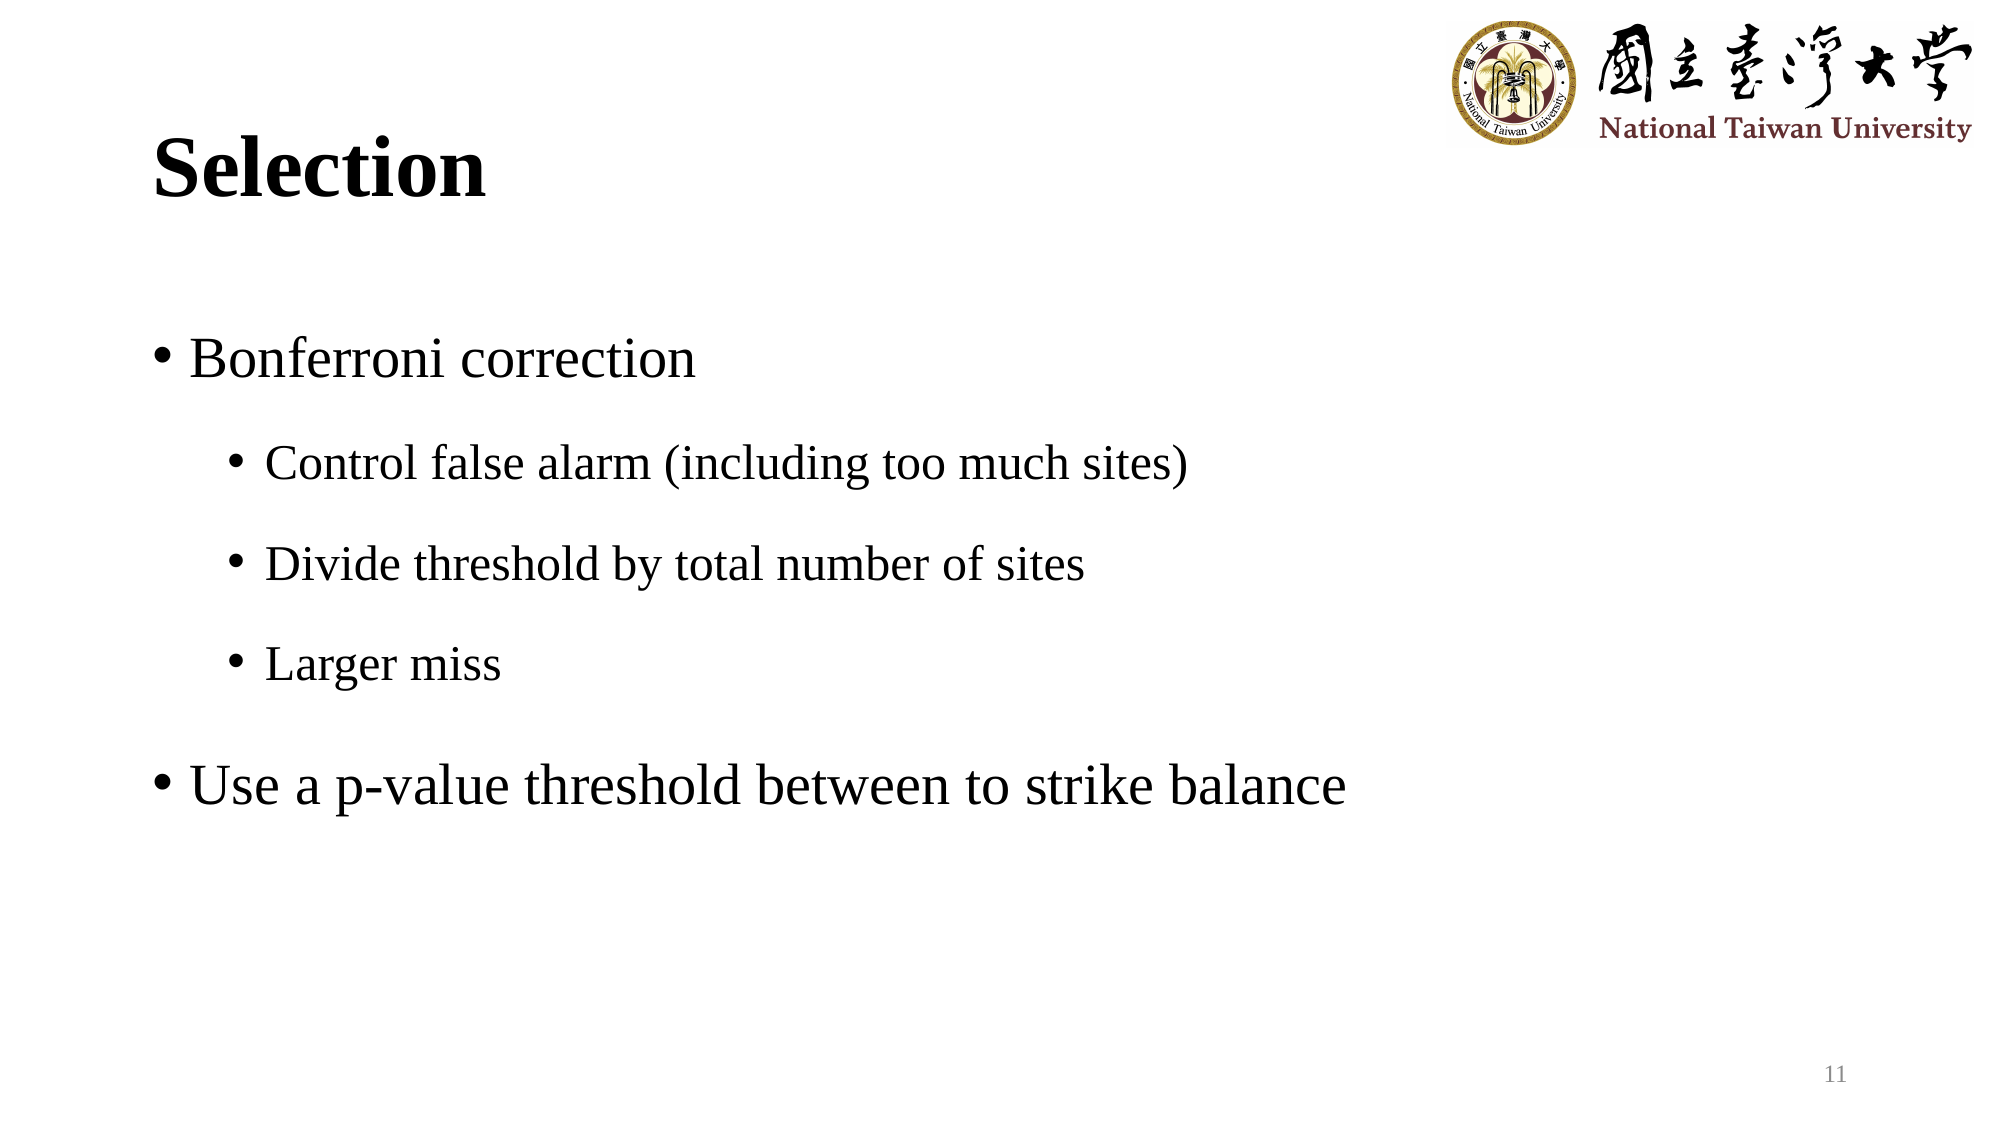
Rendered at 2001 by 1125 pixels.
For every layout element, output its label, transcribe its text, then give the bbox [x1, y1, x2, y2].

title Selection [137, 59, 1863, 277]
list Bonferroni correction Control false alarm (including too much sites) Divide threshold by total number of sites Larger miss Use a p-value threshold between to strike balance [137, 277, 1863, 1014]
picture [1446, 21, 1974, 148]
slide_number 11 [1412, 1042, 1863, 1103]
